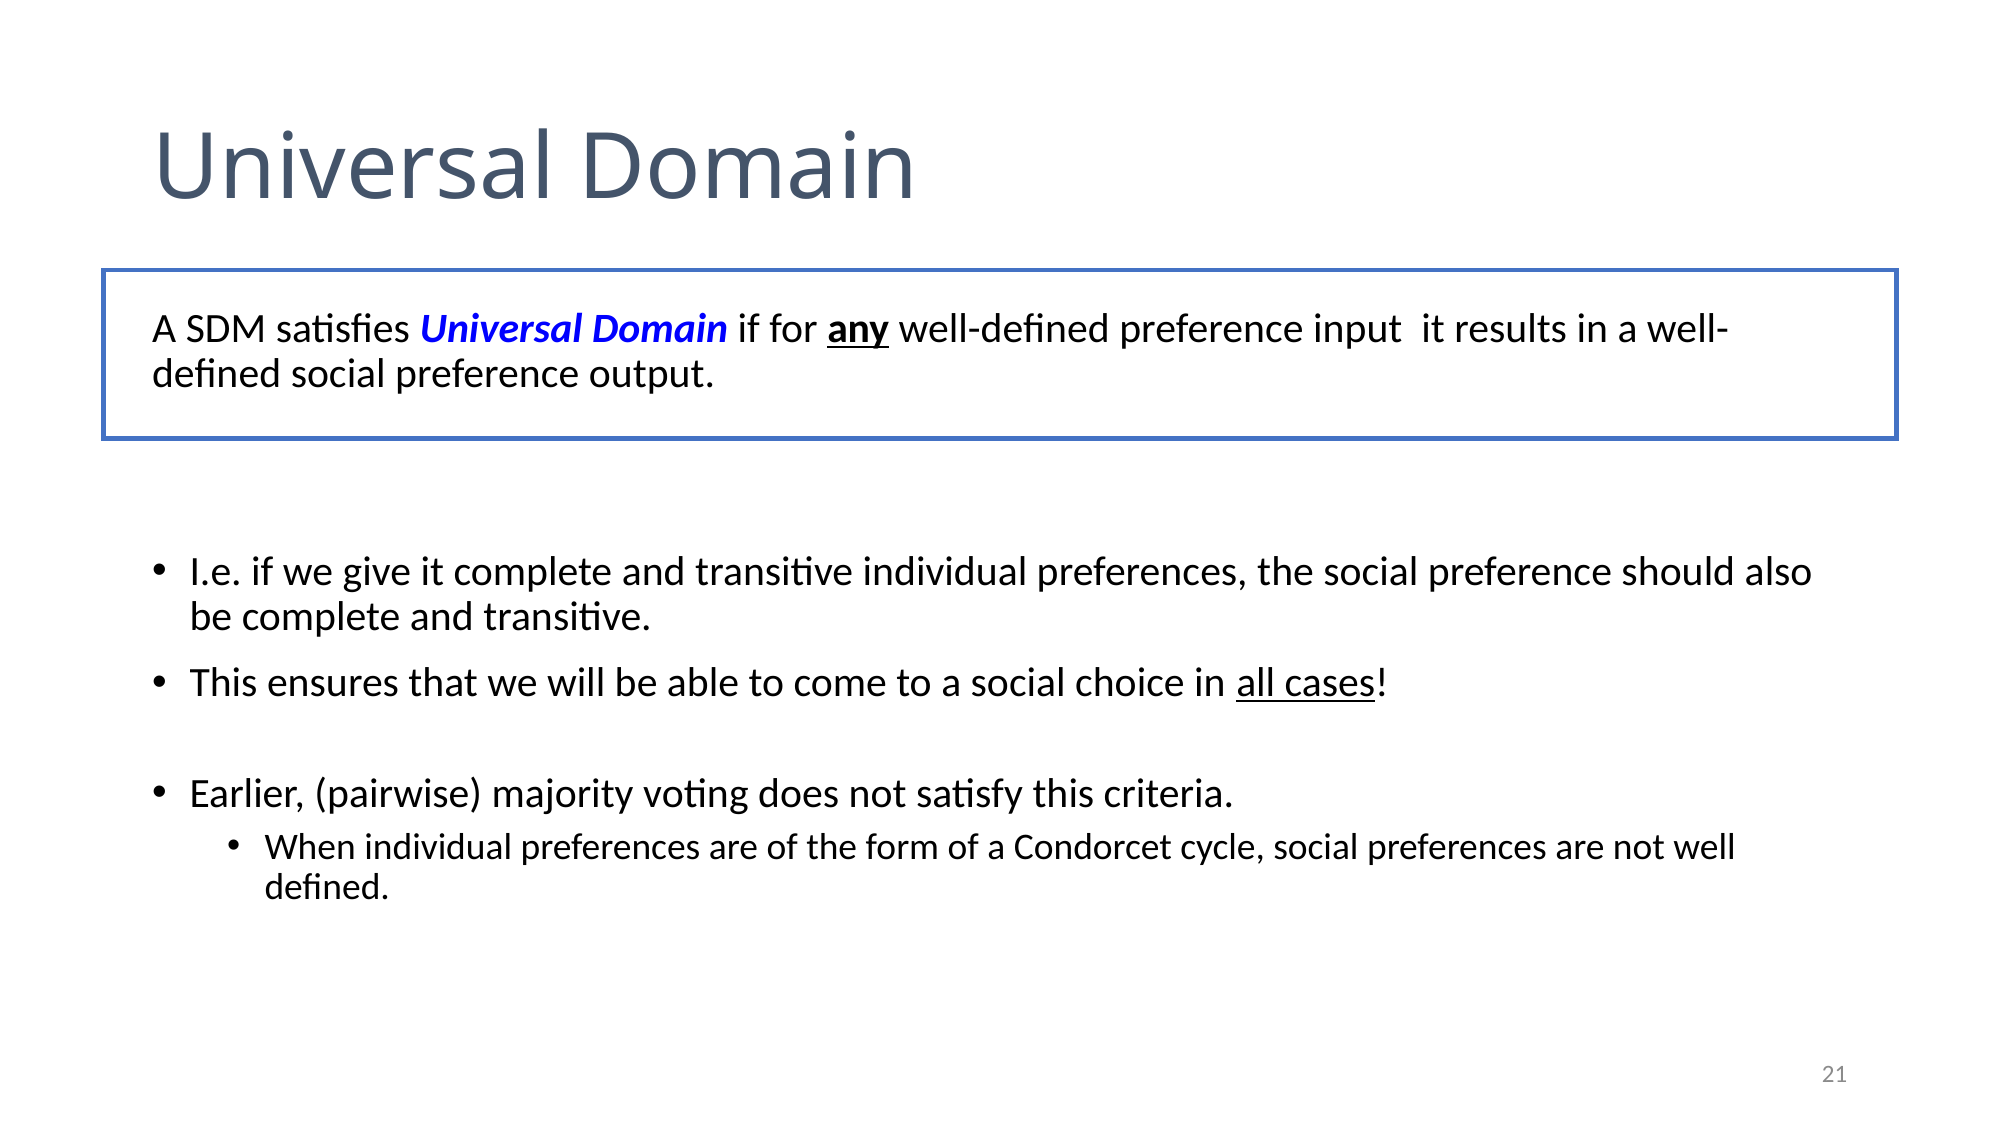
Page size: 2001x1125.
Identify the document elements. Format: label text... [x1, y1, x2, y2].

title Universal Domain [137, 59, 1863, 269]
slide_number 21 [1412, 1042, 1863, 1103]
text_box [102, 269, 1897, 439]
